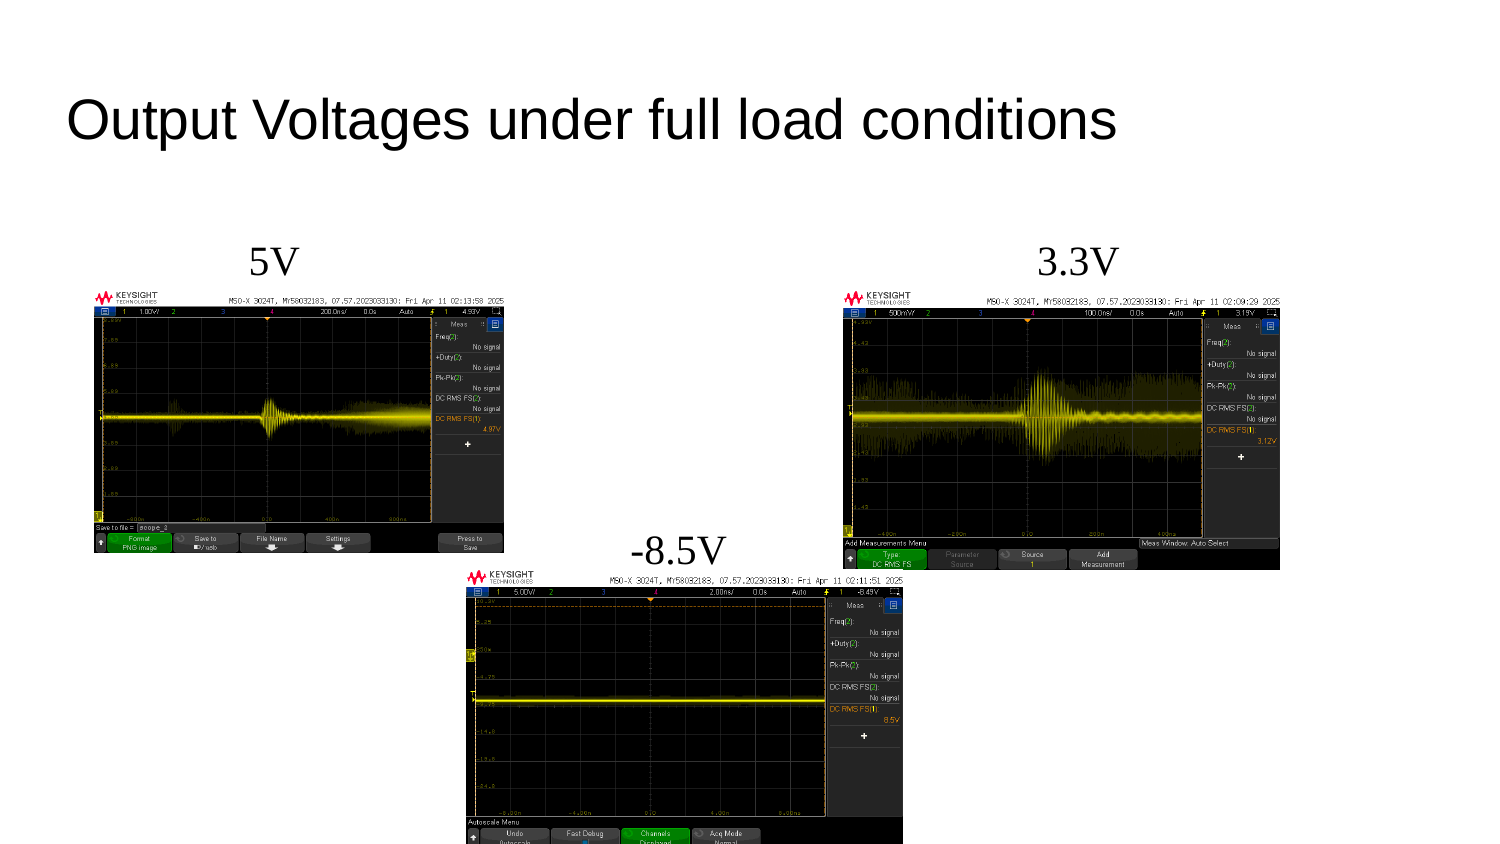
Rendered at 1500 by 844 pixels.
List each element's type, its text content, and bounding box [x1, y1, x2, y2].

text_box -8.5V [615, 508, 754, 553]
title Output Voltages under full load conditions [51, 72, 1449, 167]
text_box 3.3V [1022, 218, 1160, 289]
text_box 5V [233, 218, 428, 289]
picture [94, 290, 504, 553]
picture [466, 290, 1280, 844]
